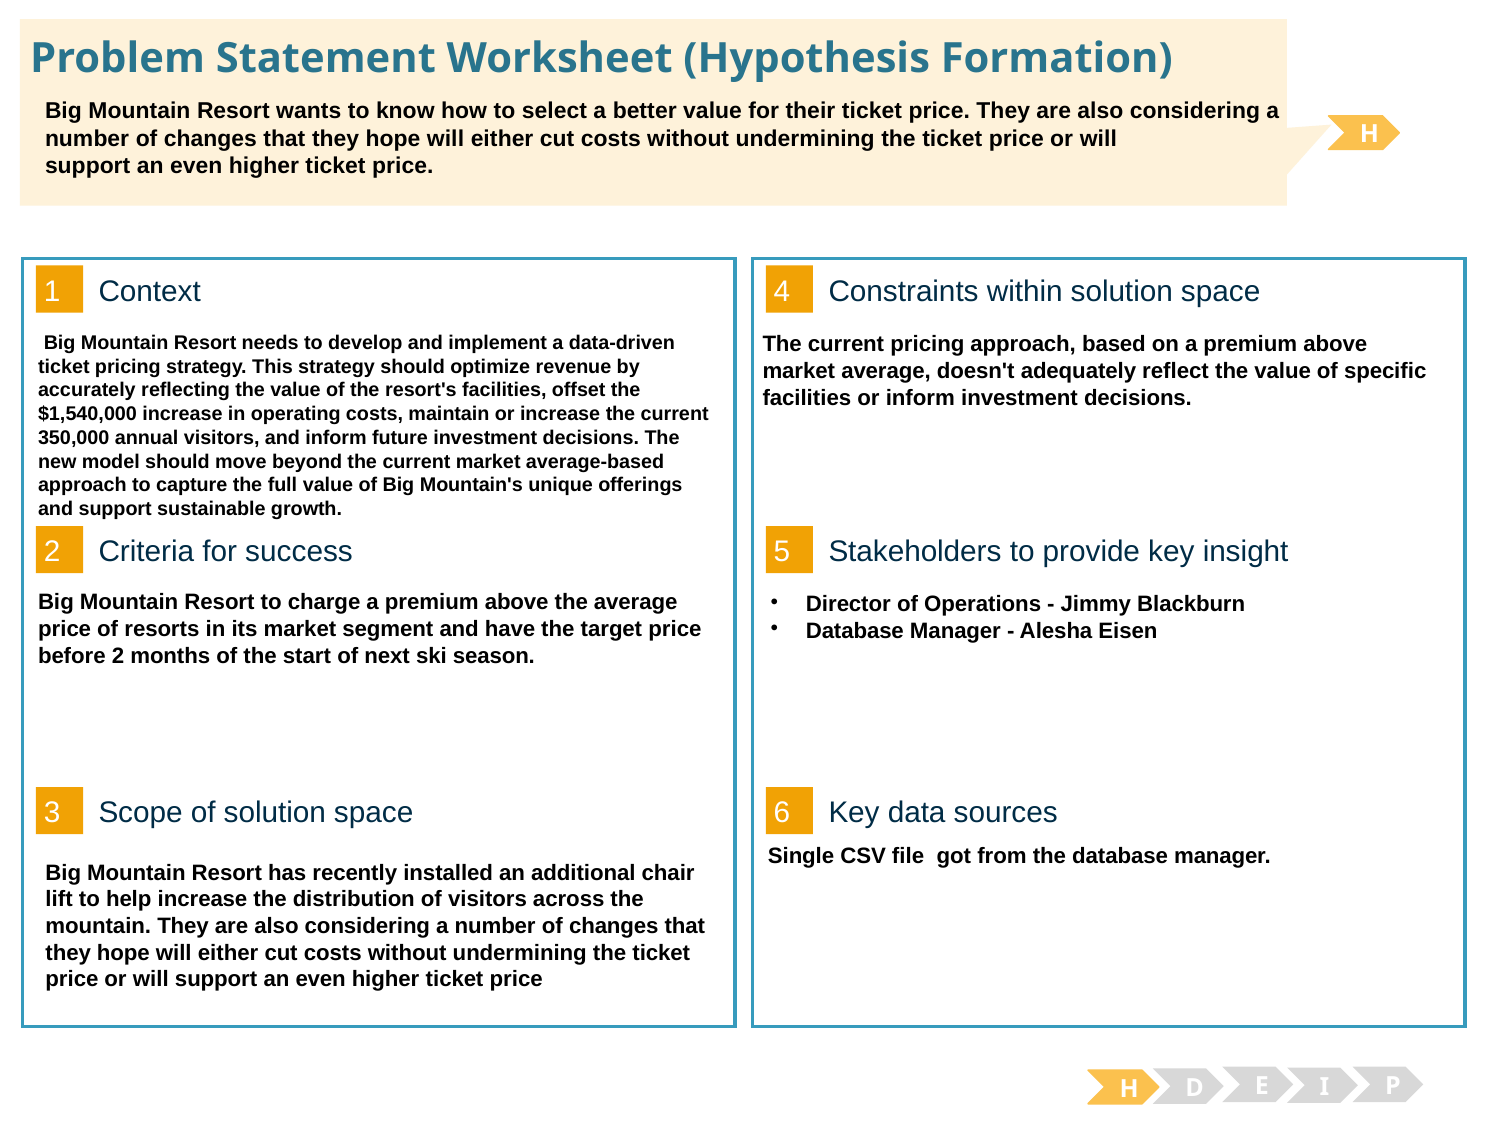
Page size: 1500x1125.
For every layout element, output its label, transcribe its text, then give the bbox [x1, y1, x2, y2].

text_box Problem Statement Worksheet (Hypothesis Formation) [30, 31, 1473, 82]
text_box I [1287, 1067, 1358, 1103]
text_box E [1222, 1066, 1294, 1103]
text_box Big Mountain Resort needs to develop and implement a data-driven ticket pricing strategy. This strategy should optimize revenue by accurately reflecting the value of the resort's facilities, offset the $1,540,000 increase in operating costs, maintain or increase the current 350,000 annual visitors, and inform future investment decisions. The new model should move beyond the current market average-based approach to capture the full value of Big Mountain's unique offerings and support sustainable growth. [23, 322, 733, 527]
text_box P [1352, 1066, 1424, 1103]
text_box D [1152, 1068, 1224, 1104]
text_box [19, 19, 1291, 206]
text_box Big Mountain Resort to charge a premium above the average price of resorts in its market segment and have the target price before 2 months of the start of next ski season. [23, 580, 733, 812]
text_box Director of Operations - Jimmy Blackburn Database Manager - Alesha Eisen [755, 581, 1465, 760]
text_box Key data sources [828, 792, 1419, 829]
text_box 3 [35, 812, 84, 835]
text_box Scope of solution space [98, 812, 689, 829]
text_box 4 [765, 265, 813, 313]
text_box Criteria for success [98, 531, 689, 568]
text_box Stakeholders to provide key insight [828, 531, 1419, 568]
text_box Single CSV file got from the database manager. [753, 834, 1463, 1012]
text_box 5 [765, 526, 813, 574]
text_box Constraints within solution space [828, 270, 1419, 308]
text_box Context [98, 270, 689, 308]
text_box Big Mountain Resort has recently installed an additional chair lift to help increase the distribution of visitors across the mountain. They are also considering a number of changes that they hope will either cut costs without undermining the ticket price or will support an even higher ticket price [30, 850, 740, 974]
text_box The current pricing approach, based on a premium above market average, doesn't adequately reflect the value of specific facilities or inform investment decisions. [747, 322, 1457, 500]
text_box [22, 258, 736, 1027]
text_box H [1088, 1070, 1159, 1104]
text_box [752, 258, 1465, 1027]
text_box 2 [35, 527, 84, 574]
text_box Big Mountain Resort wants to know how to select a better value for their ticket price. They are also considering a number of changes that they hope will either cut costs without undermining the ticket price or will support an even higher ticket price. [30, 88, 1439, 170]
text_box 6 [765, 787, 813, 834]
text_box 1 [35, 265, 84, 313]
